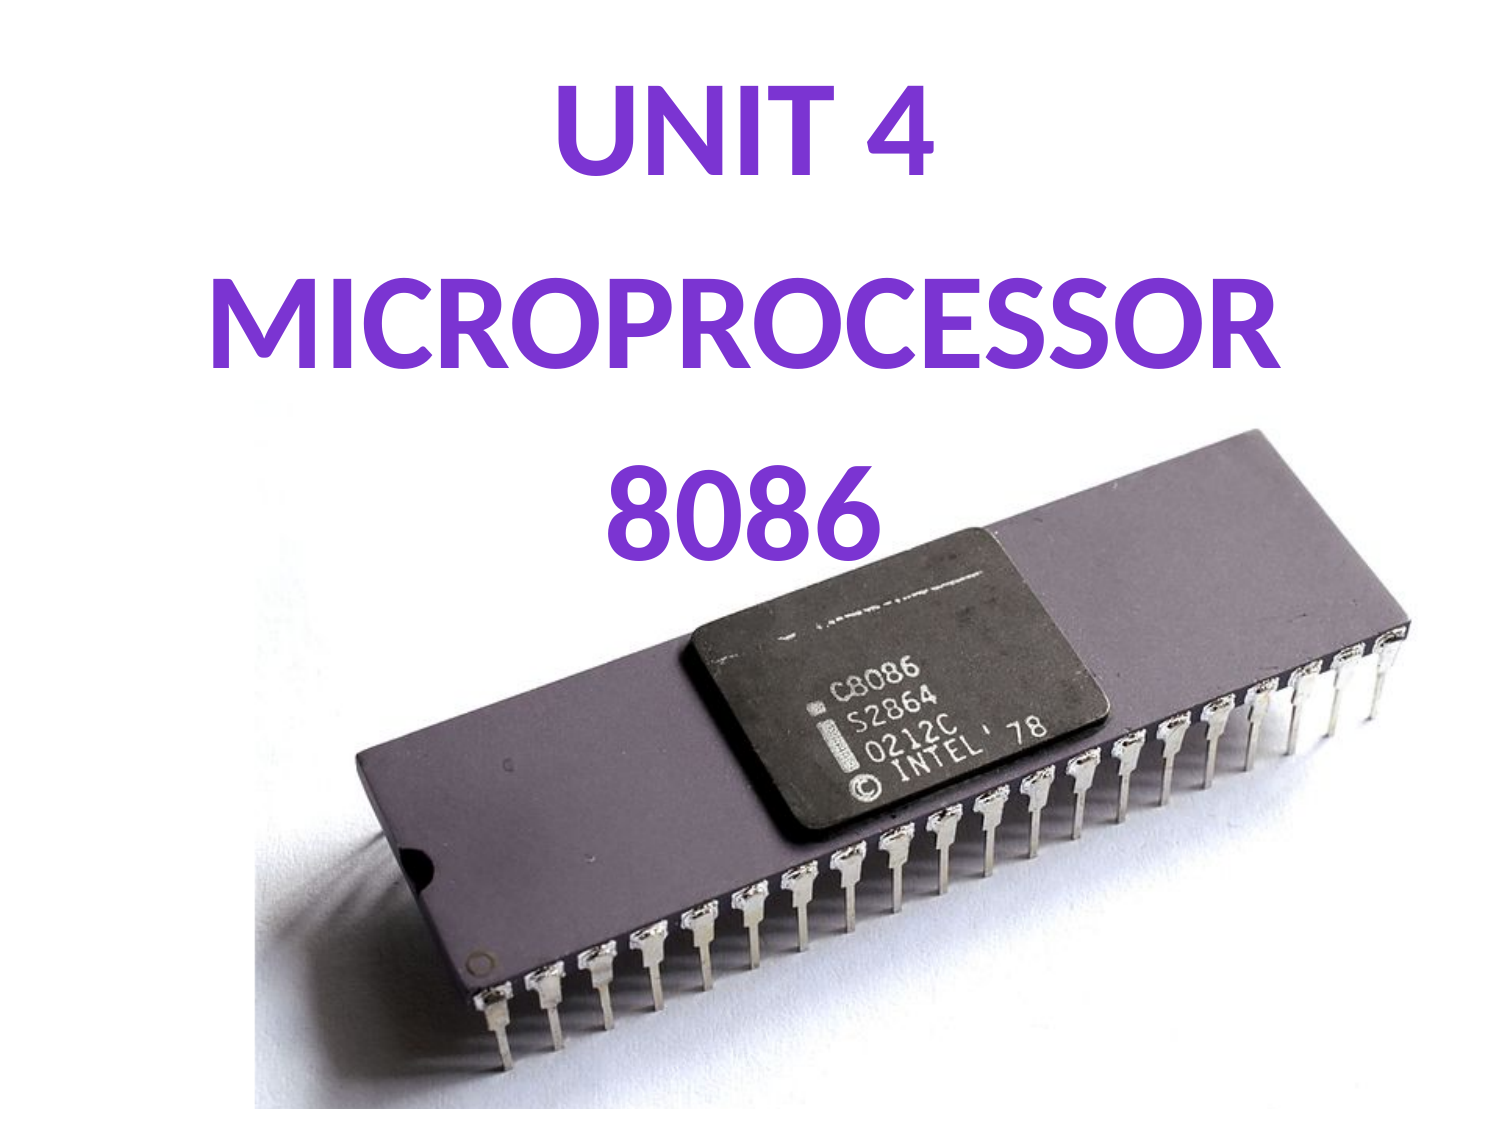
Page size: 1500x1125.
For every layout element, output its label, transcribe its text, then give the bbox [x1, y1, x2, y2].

picture [253, 399, 1442, 1110]
subtitle UNIT 4 MICROPROCESSOR 8086 [171, 30, 1317, 114]
